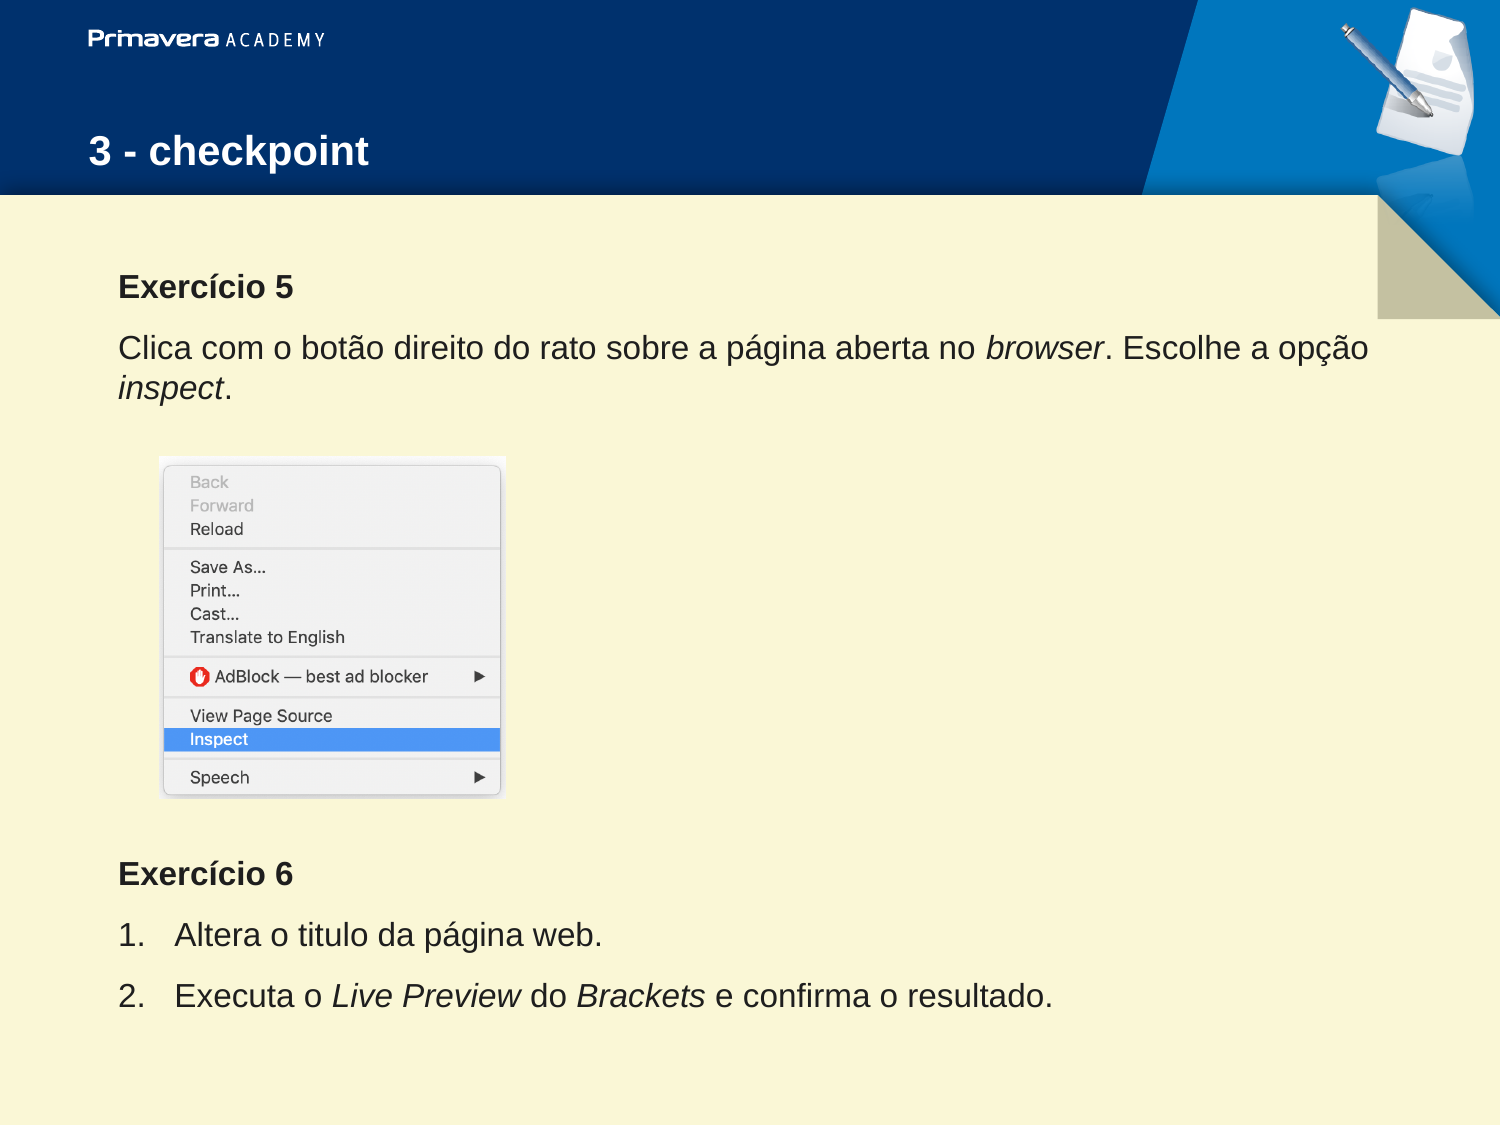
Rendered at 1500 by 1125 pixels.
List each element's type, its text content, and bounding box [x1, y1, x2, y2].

list Exercício 5 Clica com o botão direito do rato sobre a página aberta no browser. Escolhe a opção inspect. Exercício 6 Altera o titulo da página web. Executa o Live Preview do Brackets e confirma o resultado. [118, 265, 1378, 1083]
picture [1340, 7, 1475, 225]
picture [159, 455, 506, 799]
list 3 - checkpoint [88, 124, 1335, 184]
